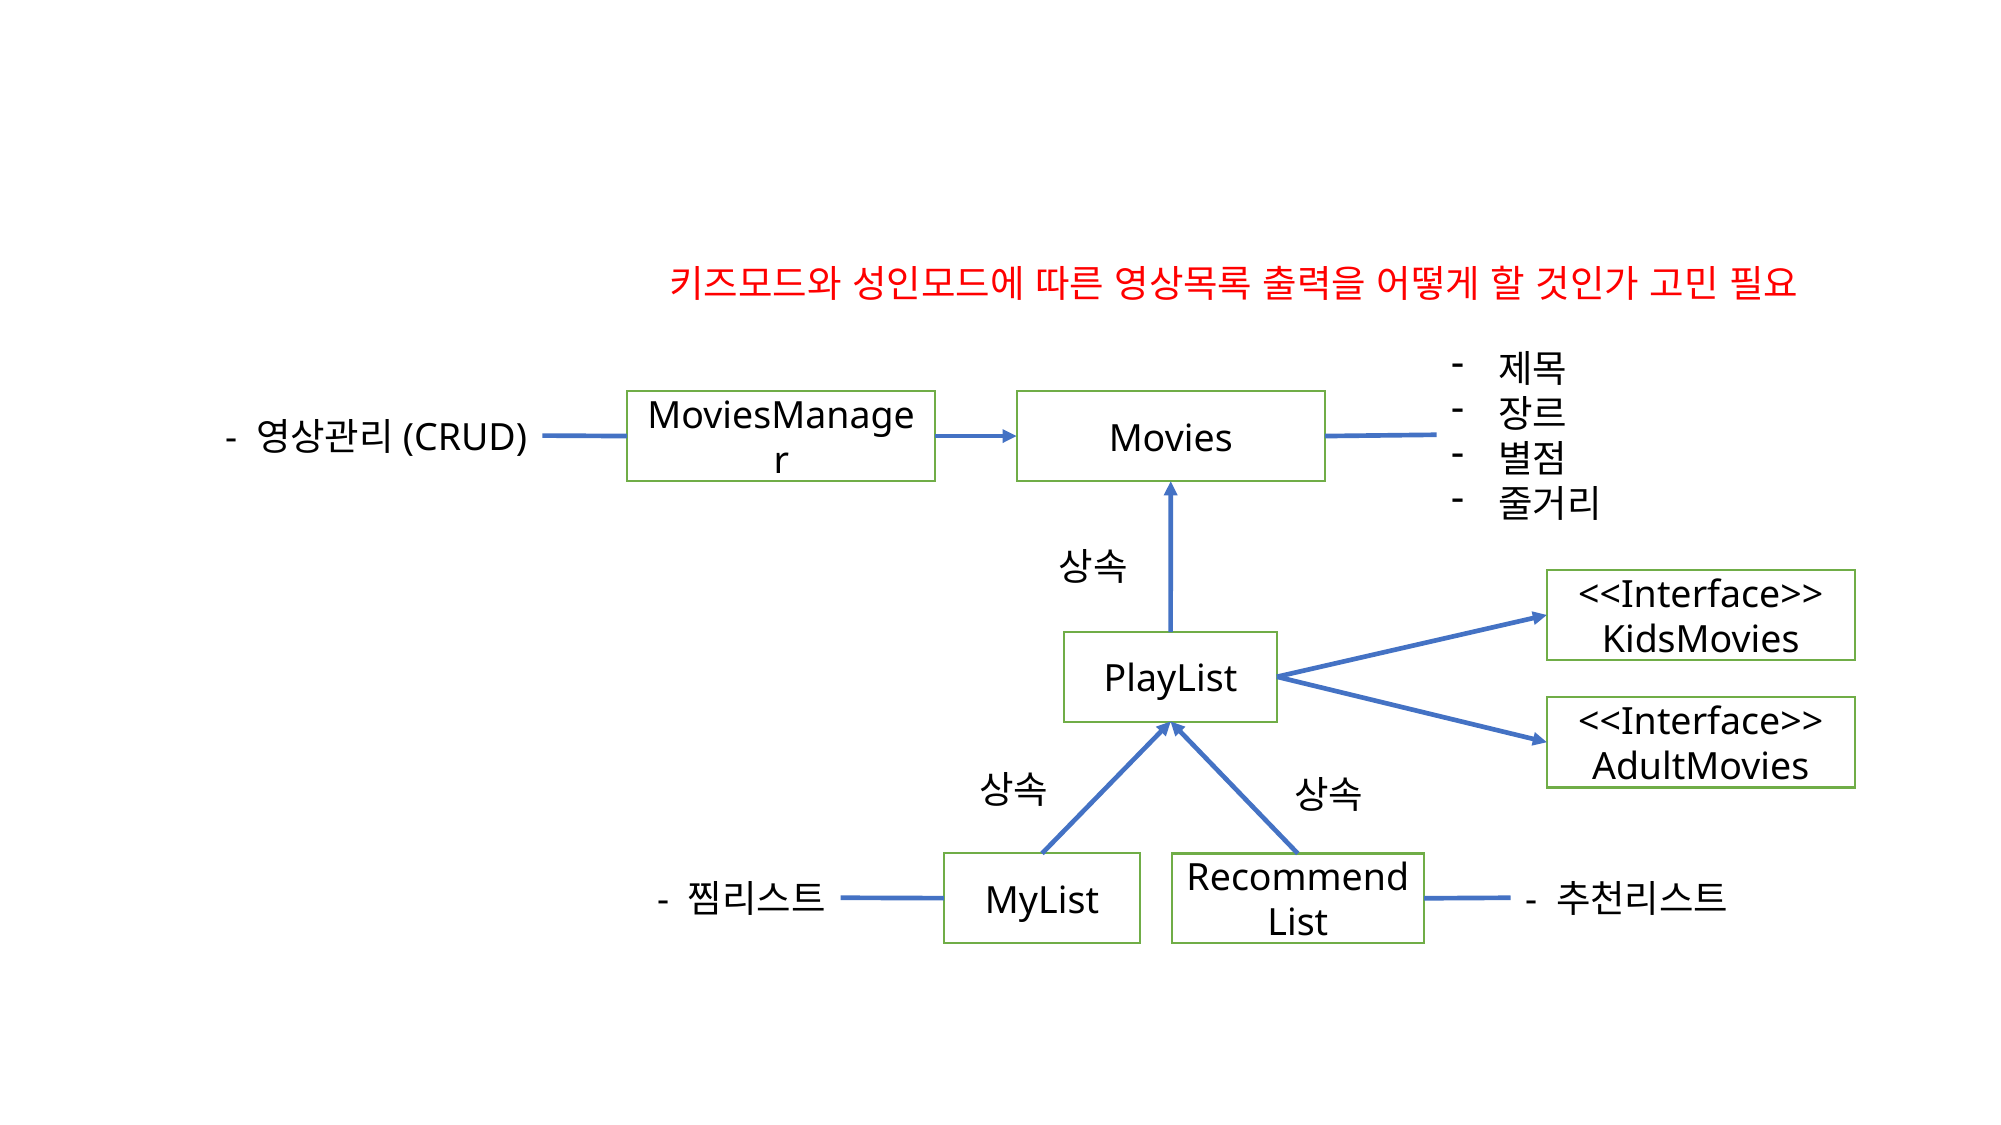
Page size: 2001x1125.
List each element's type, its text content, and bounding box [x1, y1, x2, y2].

text_box MoviesManager [626, 390, 936, 482]
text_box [1276, 676, 1547, 743]
text_box - 추천리스트 [1510, 867, 1744, 928]
text_box - 영상관리(CRUD) [210, 405, 543, 466]
text_box 제목 장르 별점 줄거리 [1436, 337, 1657, 533]
text_box 상속 [1044, 535, 1143, 595]
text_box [1171, 721, 1298, 854]
text_box 상속 [1298, 763, 1379, 824]
text_box 키즈모드와 성인모드에 따른 영상목록 출력을 어떻게 할 것인가 고민 필요 [654, 252, 1814, 312]
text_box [1041, 721, 1171, 854]
text_box <<Interface>> AdultMovies [1546, 696, 1856, 789]
text_box - 찜리스트 [642, 867, 841, 928]
text_box RecommendList [1171, 852, 1425, 944]
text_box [1276, 614, 1547, 676]
text_box Movies [1016, 390, 1326, 482]
text_box <<Interface>> KidsMovies [1546, 569, 1856, 661]
text_box PlayList [1063, 631, 1276, 721]
text_box MyList [943, 852, 1141, 944]
text_box 상속 [964, 758, 1041, 819]
